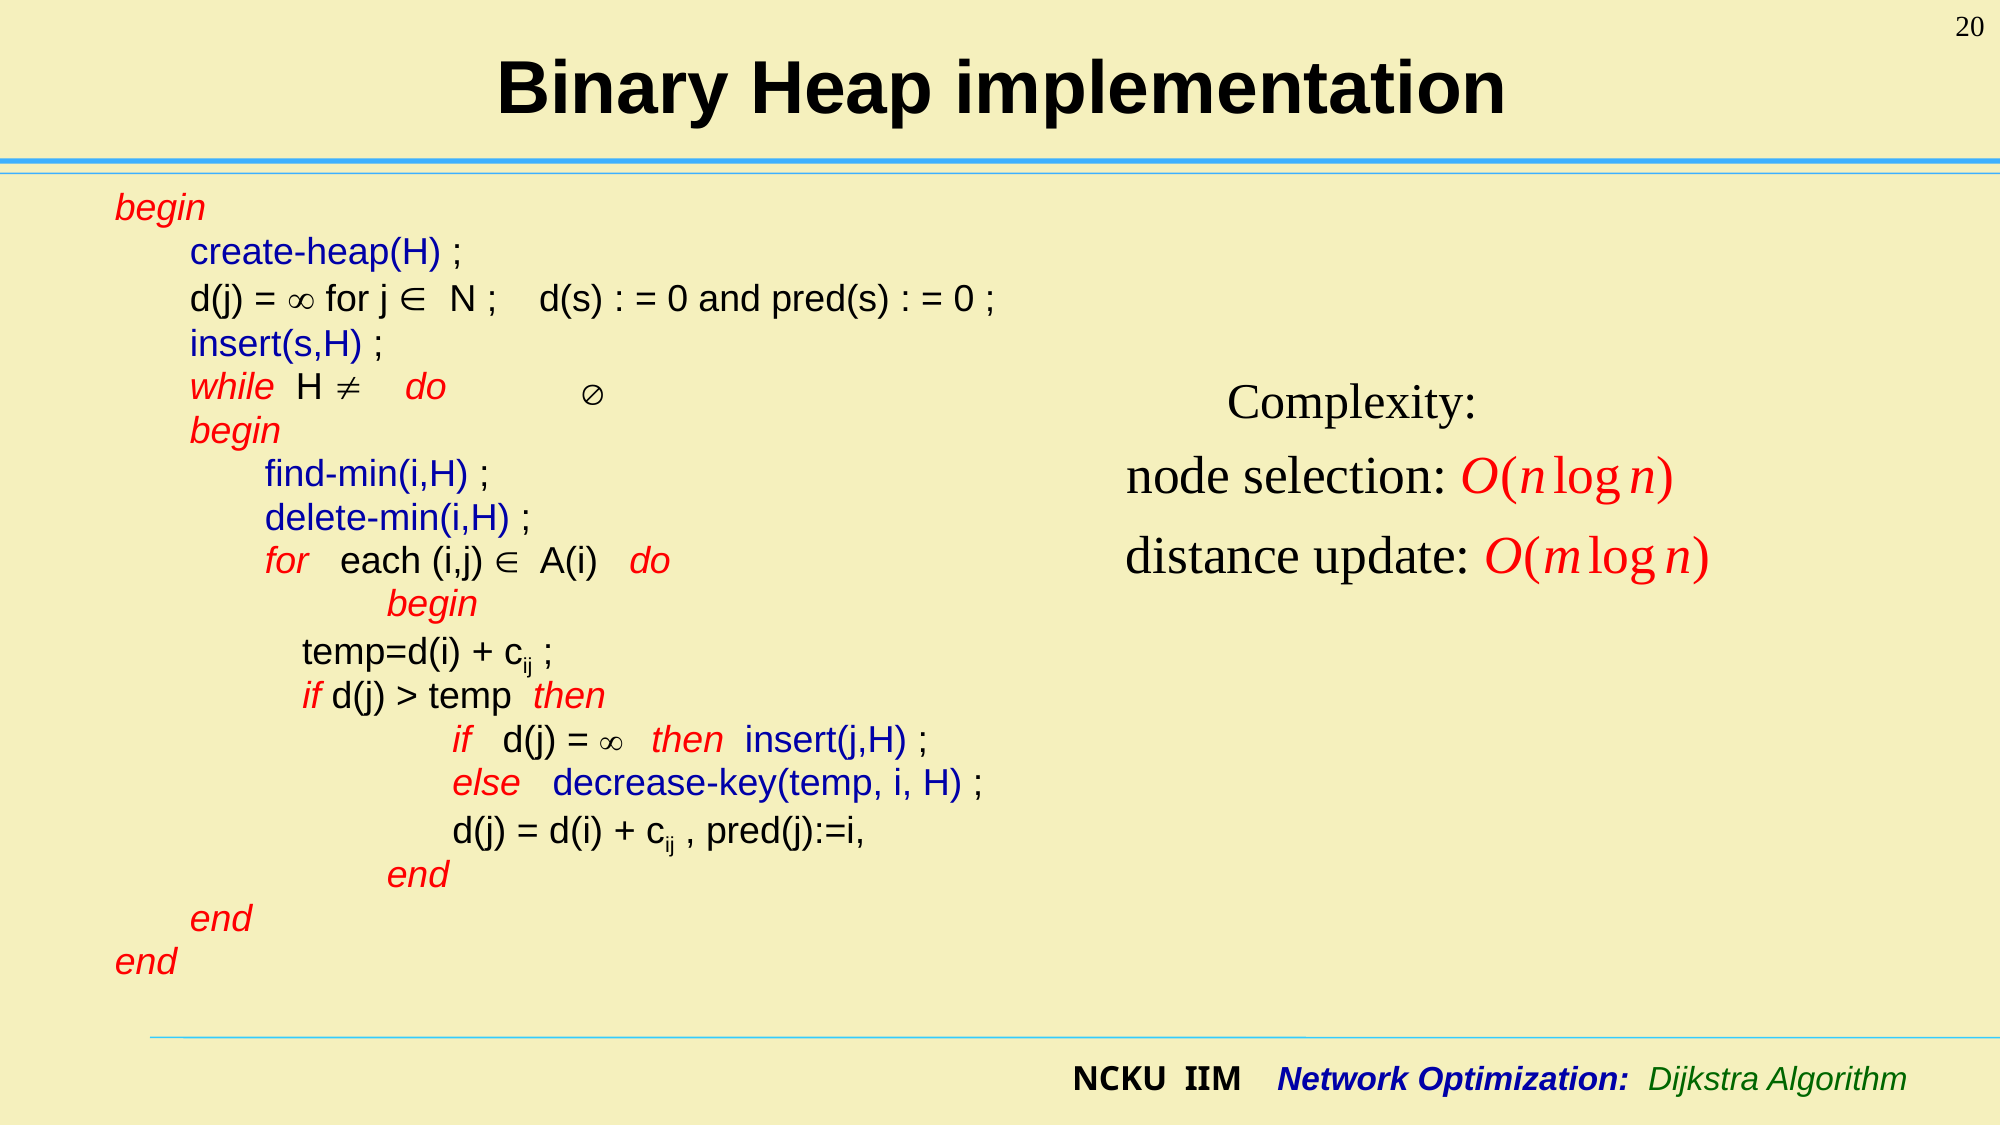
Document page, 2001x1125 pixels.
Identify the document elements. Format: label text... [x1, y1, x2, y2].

text_box Complexity: [1212, 361, 1493, 437]
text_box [1118, 444, 1721, 597]
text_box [574, 373, 613, 415]
title Binary Heap implementation [102, 18, 1903, 149]
slide_number 20 [1833, 0, 2000, 75]
list begin create-heap(H) ; d(j) =  for j Î N ; d(s) : = 0 and pred(s) : = 0 ; insert(s,H) ; while H  do begin find-min(i,H) ; delete-min(i,H) ; for each (i,j) Î A(i) do begin temp=d(i) + cij ; if d(j) > temp then if d(j) =  then insert(j,H) ; else decrease-key(temp, i, H) ; d(j) = d(i) + cij , pred(j):=i, end end end [99, 184, 1946, 1012]
